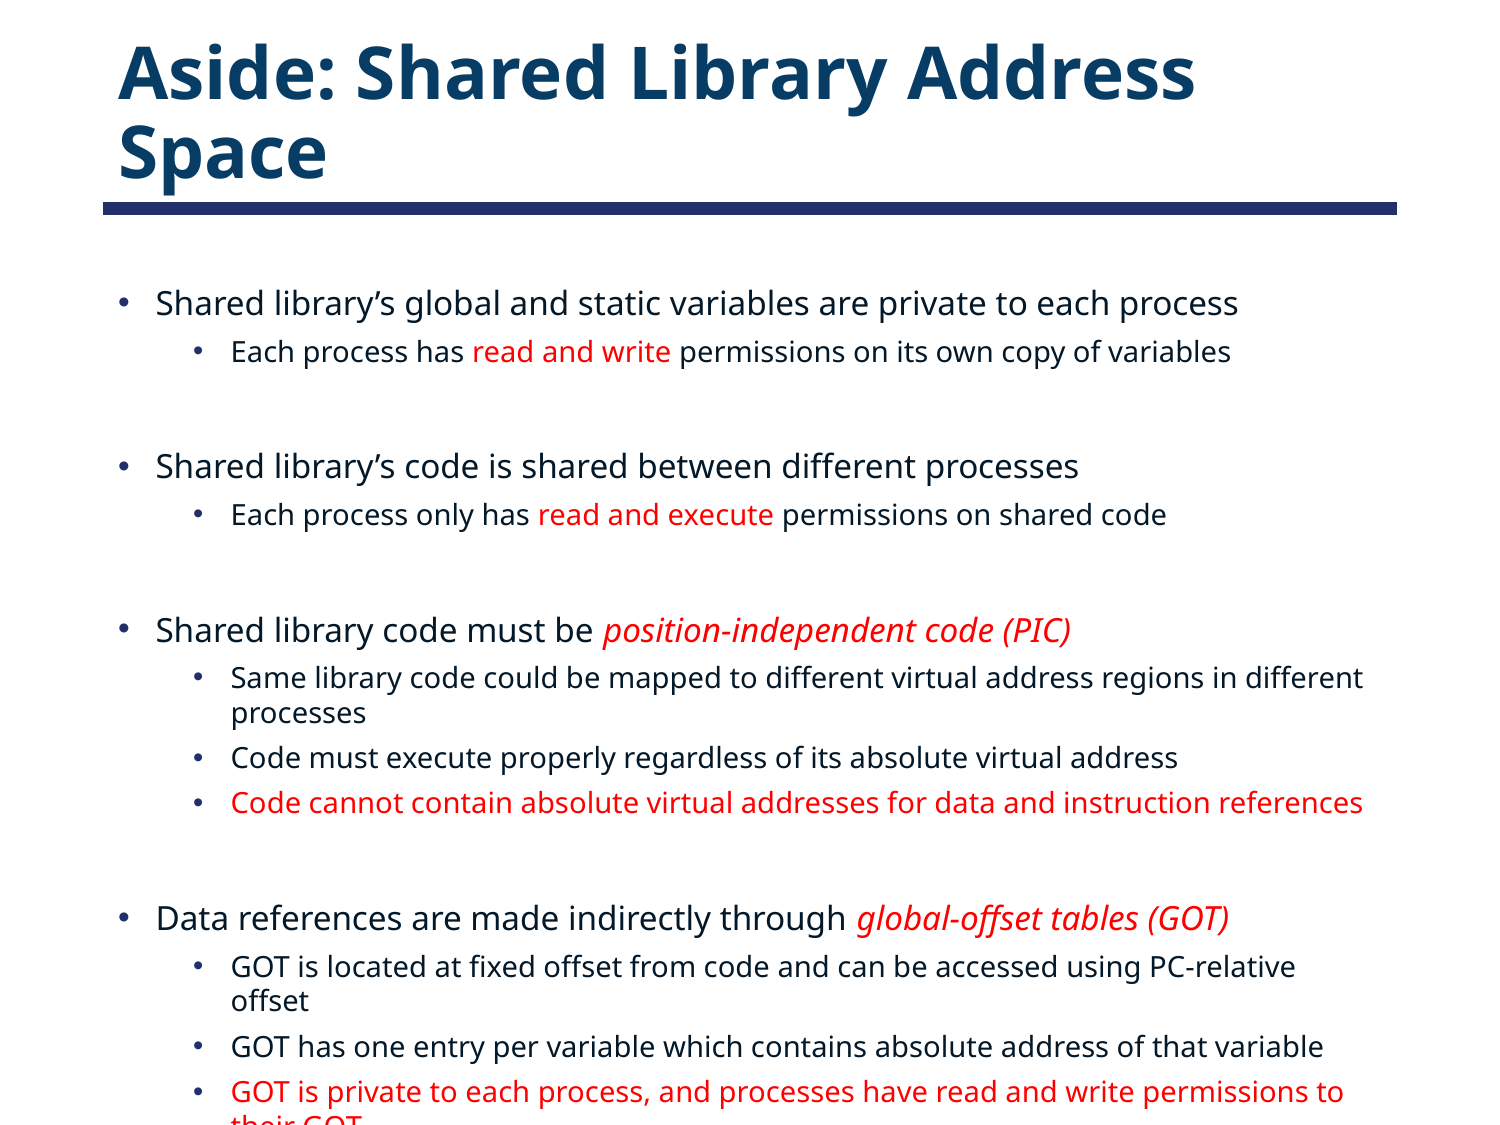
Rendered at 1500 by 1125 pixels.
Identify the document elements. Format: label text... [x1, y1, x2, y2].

title Aside: Shared Library Address Space [103, 34, 1397, 197]
list Shared library’s global and static variables are private to each process Each process has read and write permissions on its own copy of variables Shared library’s code is shared between different processes Each process only has read and execute permissions on shared code Shared library code must be position-independent code (PIC) Same library code could be mapped to different virtual address regions in different processes Code must execute properly regardless of its absolute virtual address Code cannot contain absolute virtual addresses for data and instruction references Data references are made indirectly through global-offset tables (GOT) GOT is located at fixed offset from code and can be accessed using PC-relative offset GOT has one entry per variable which contains absolute address of that variable GOT is private to each process, and processes have read and write permissions to their GOT Similarly, instruction references are made indirectly through procedure-linkage table (PLT) [103, 275, 1397, 1091]
